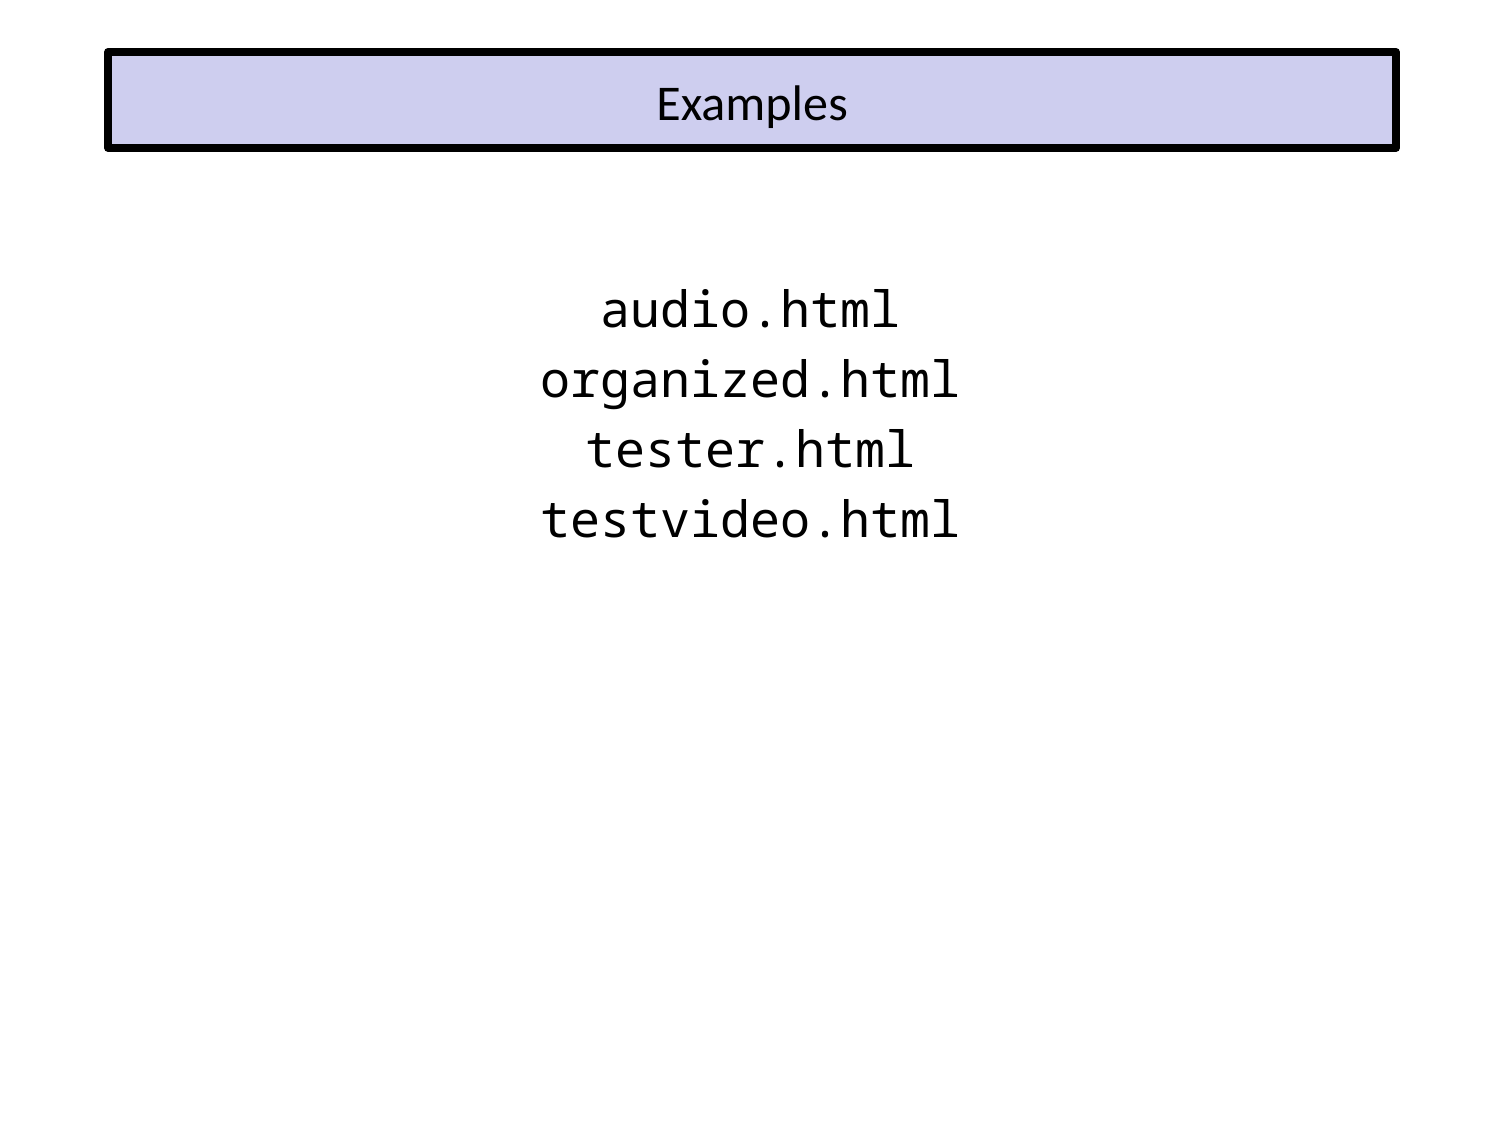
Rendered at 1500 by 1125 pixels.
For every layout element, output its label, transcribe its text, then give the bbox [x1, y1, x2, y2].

list audio.html organized.html tester.html testvideo.html [112, 200, 1388, 875]
title Examples [104, 48, 1400, 152]
